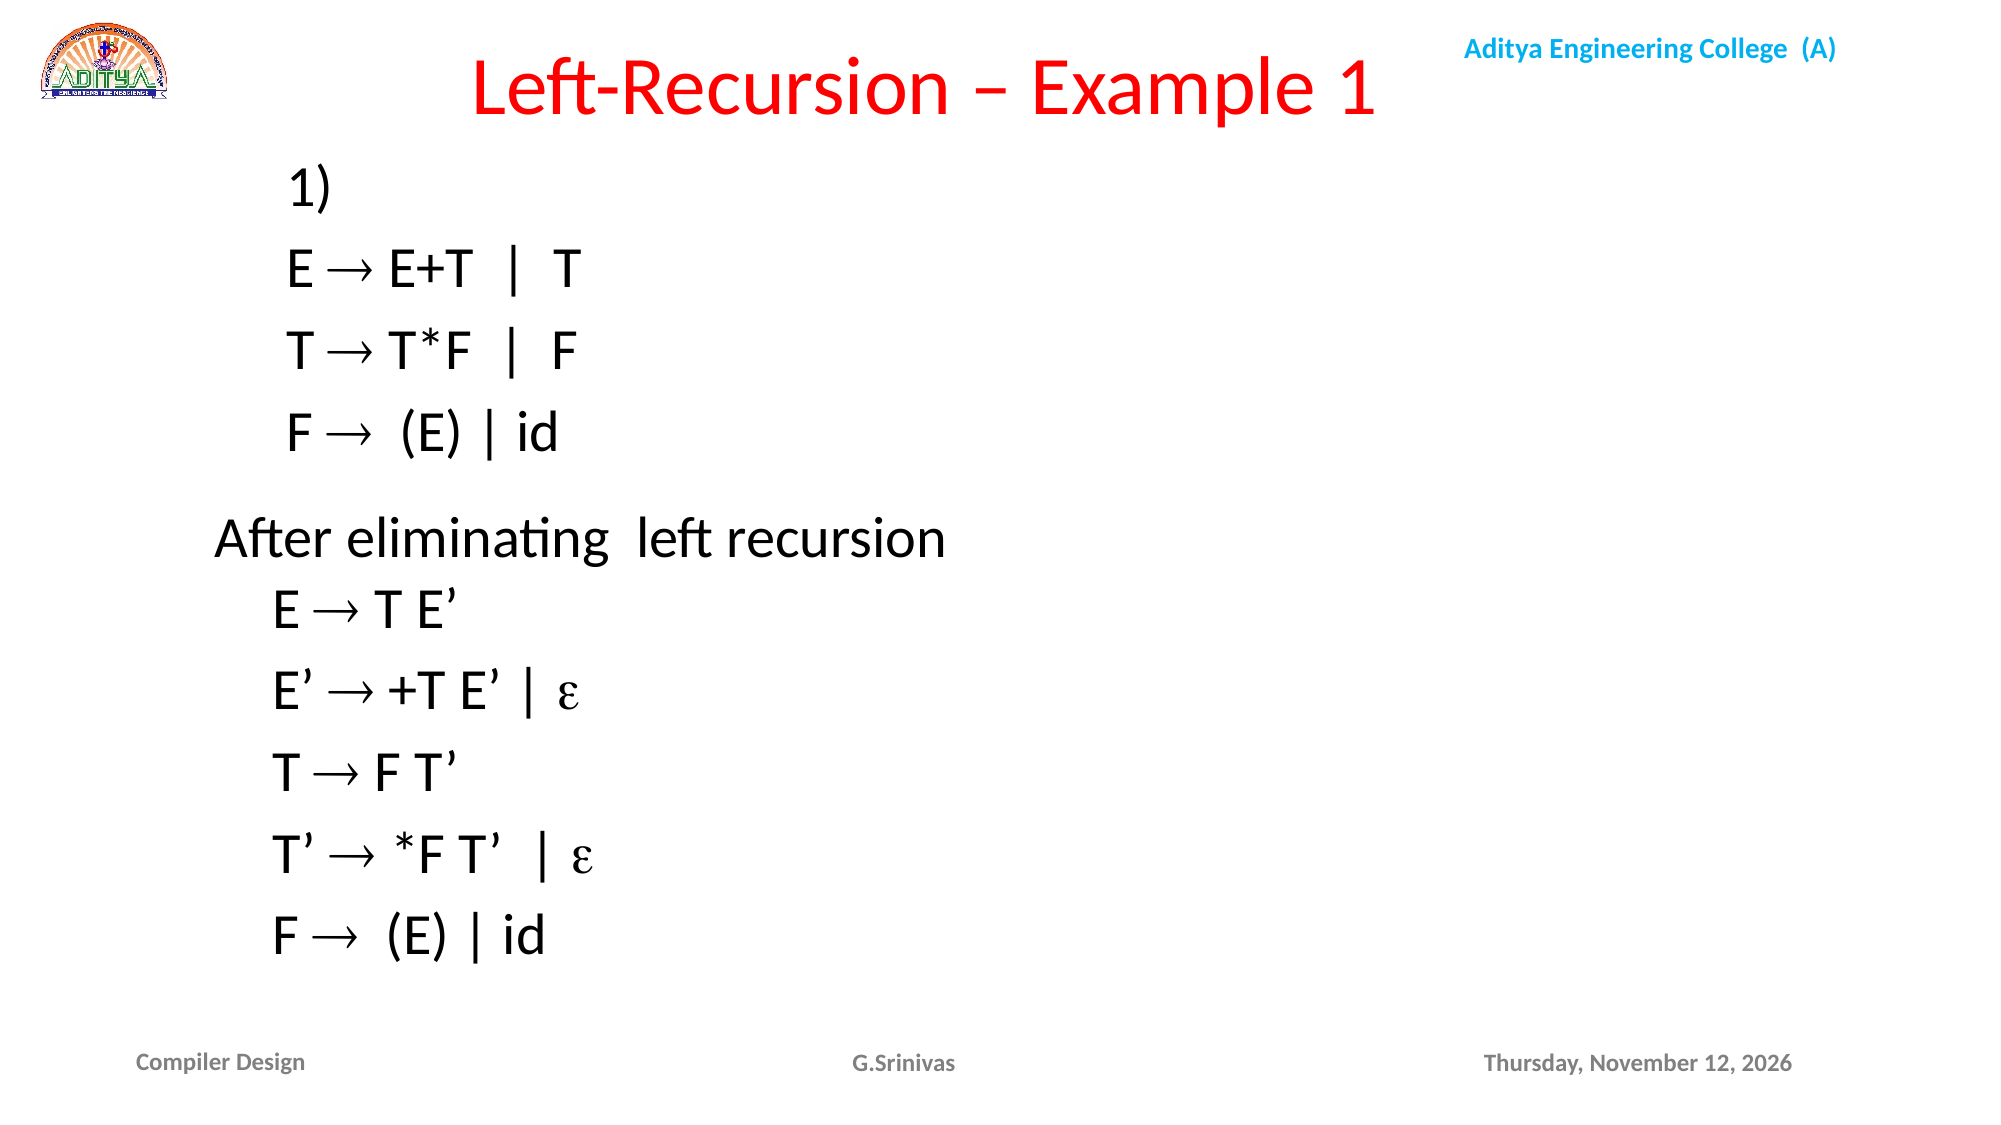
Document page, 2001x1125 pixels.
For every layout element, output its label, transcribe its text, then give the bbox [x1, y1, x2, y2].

picture [39, 22, 168, 99]
text_box E  T E’ E’  +T E’ |  T  F T’ T’  *F T’ |  F  (E) | id [257, 562, 611, 1044]
text_box Left-Recursion – Example 1 [456, 23, 1394, 139]
footer G.Srinivas [678, 1031, 1129, 1092]
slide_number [1468, 1031, 1879, 1092]
text_box 1) E  E+T | T T  T*F | F F  (E) | id [271, 140, 598, 492]
text_box After eliminating left recursion [49, 492, 962, 577]
text_box [309, 420, 340, 492]
